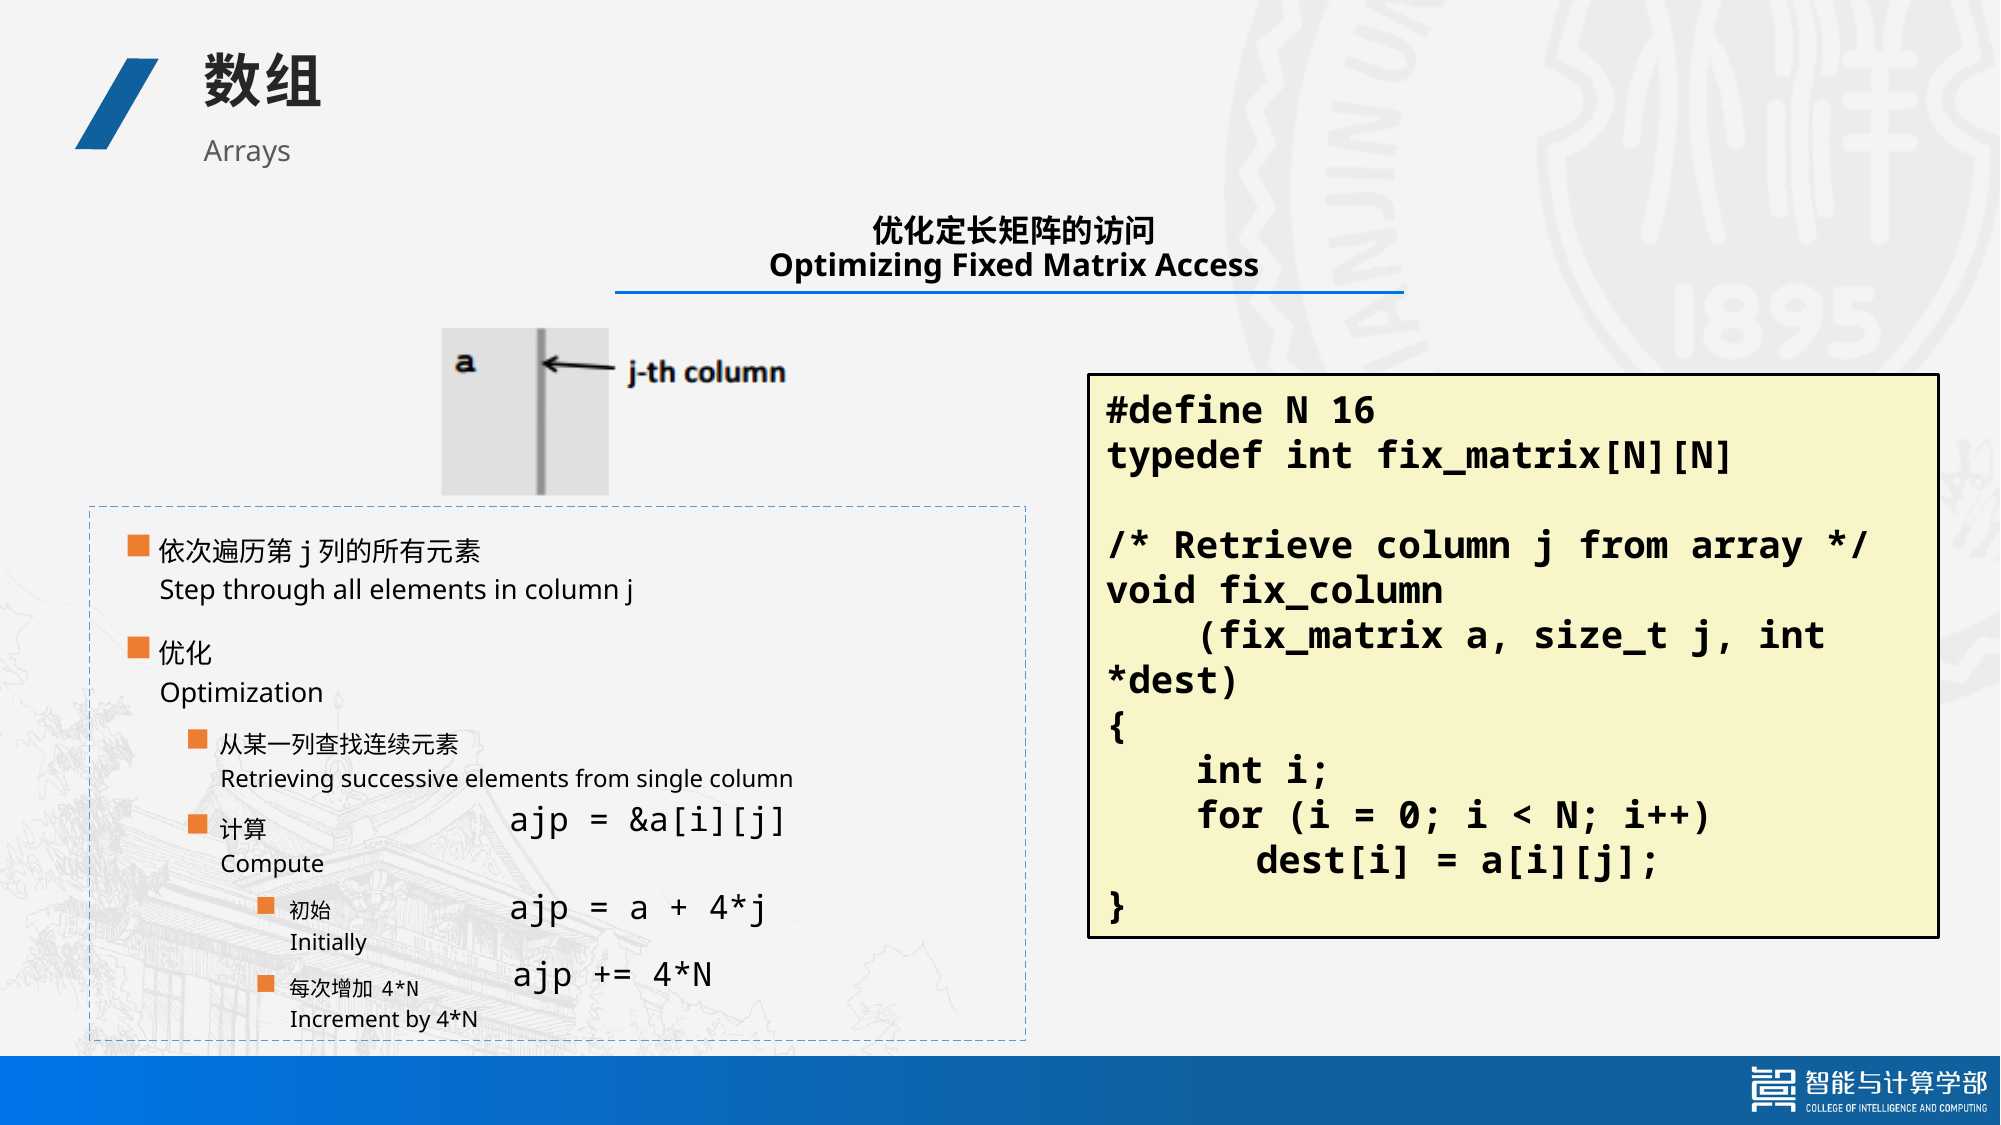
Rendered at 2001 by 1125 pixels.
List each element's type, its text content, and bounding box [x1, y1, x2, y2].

picture [410, 306, 812, 526]
text_box #define N 16 typedef int fix_matrix[N][N] /* Retrieve column j from array */ void fix_column (fix_matrix a, size_t j, int *dest) { int i; for (i = 0; i < N; i++) dest[i] = a[i][j]; } [1088, 374, 1939, 938]
picture [1741, 1056, 1999, 1125]
title 优化定长矩阵的访问 Optimizing Fixed Matrix Access [167, 207, 1861, 291]
text_box ajp = &a[i][j] [494, 790, 804, 846]
list Arrays [188, 128, 893, 192]
list 数组 [188, 45, 1326, 124]
text_box ajp = a + 4*j [494, 878, 804, 934]
text_box 依次遍历第j列的所有元素 Step through all elements in column j 优化 Optimization 从某一列查找连续元素 Retrieving successive elements from single column 计算 Compute 初始 Initially 每次增加 4*N Increment by 4*N [89, 506, 1026, 1041]
text_box ajp += 4*N [497, 946, 728, 1001]
